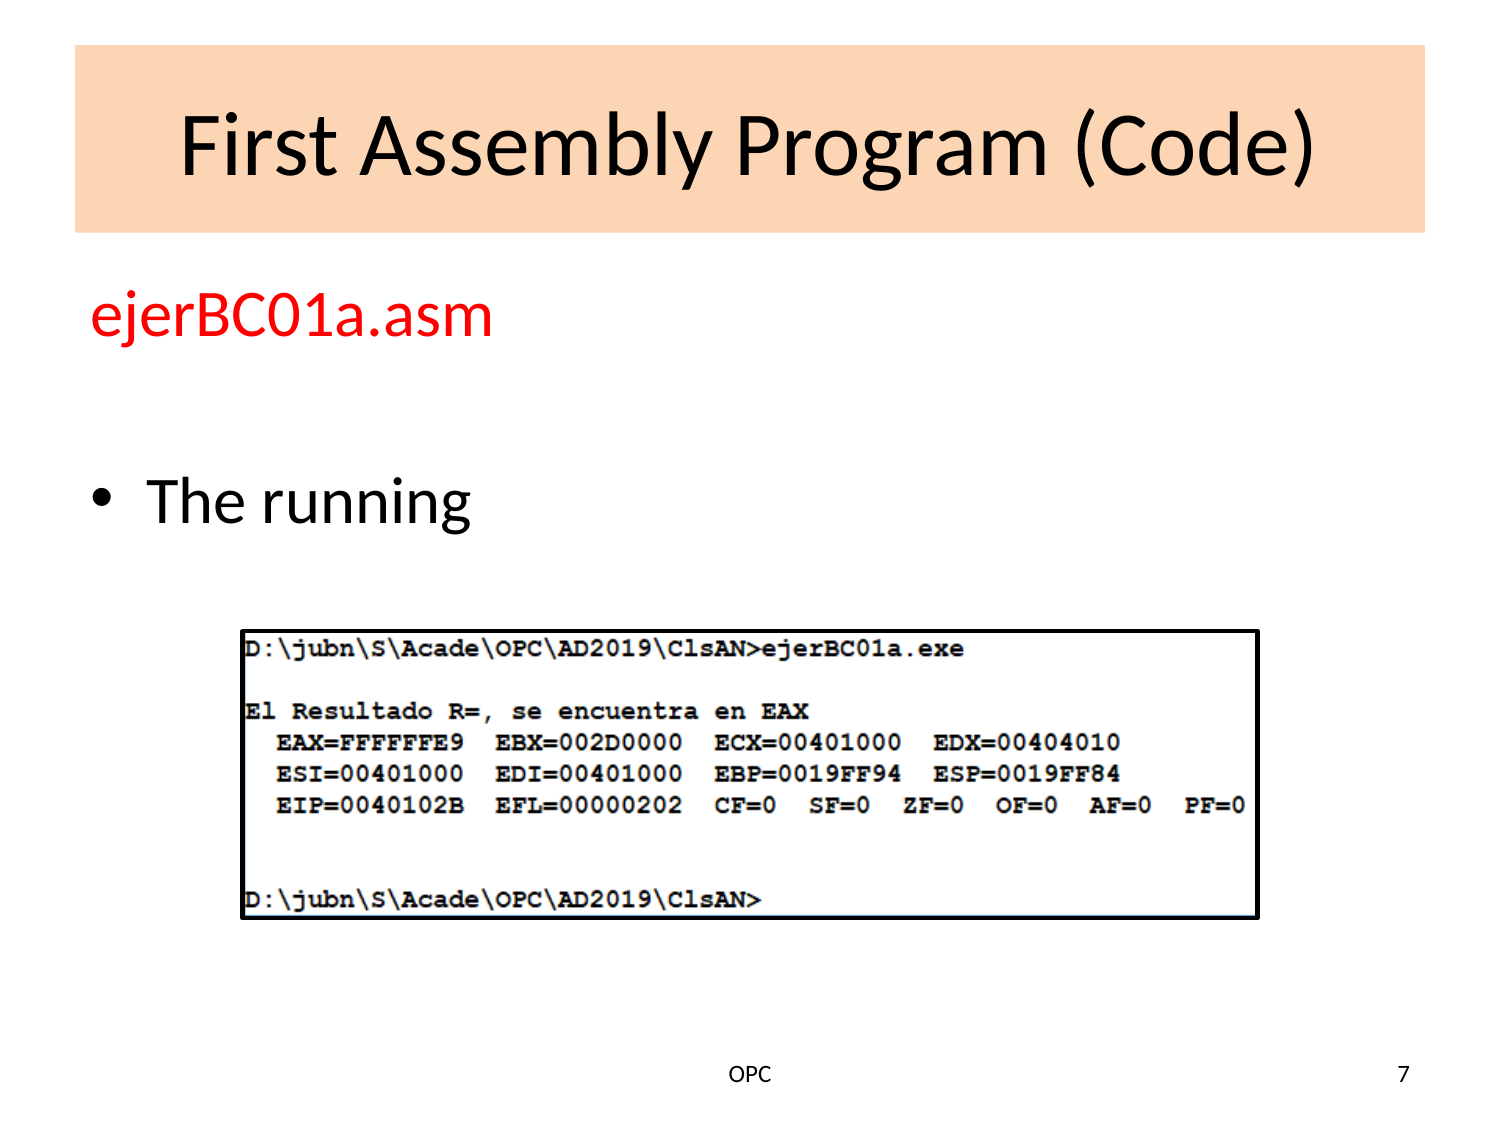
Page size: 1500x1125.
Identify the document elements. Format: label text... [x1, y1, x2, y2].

slide_number 7 [1074, 1042, 1425, 1103]
title First Assembly Program (Code) [75, 45, 1425, 233]
picture [244, 633, 1256, 917]
footer OPC [512, 1042, 988, 1103]
list ejerBC01a.asm The running [75, 262, 1425, 563]
